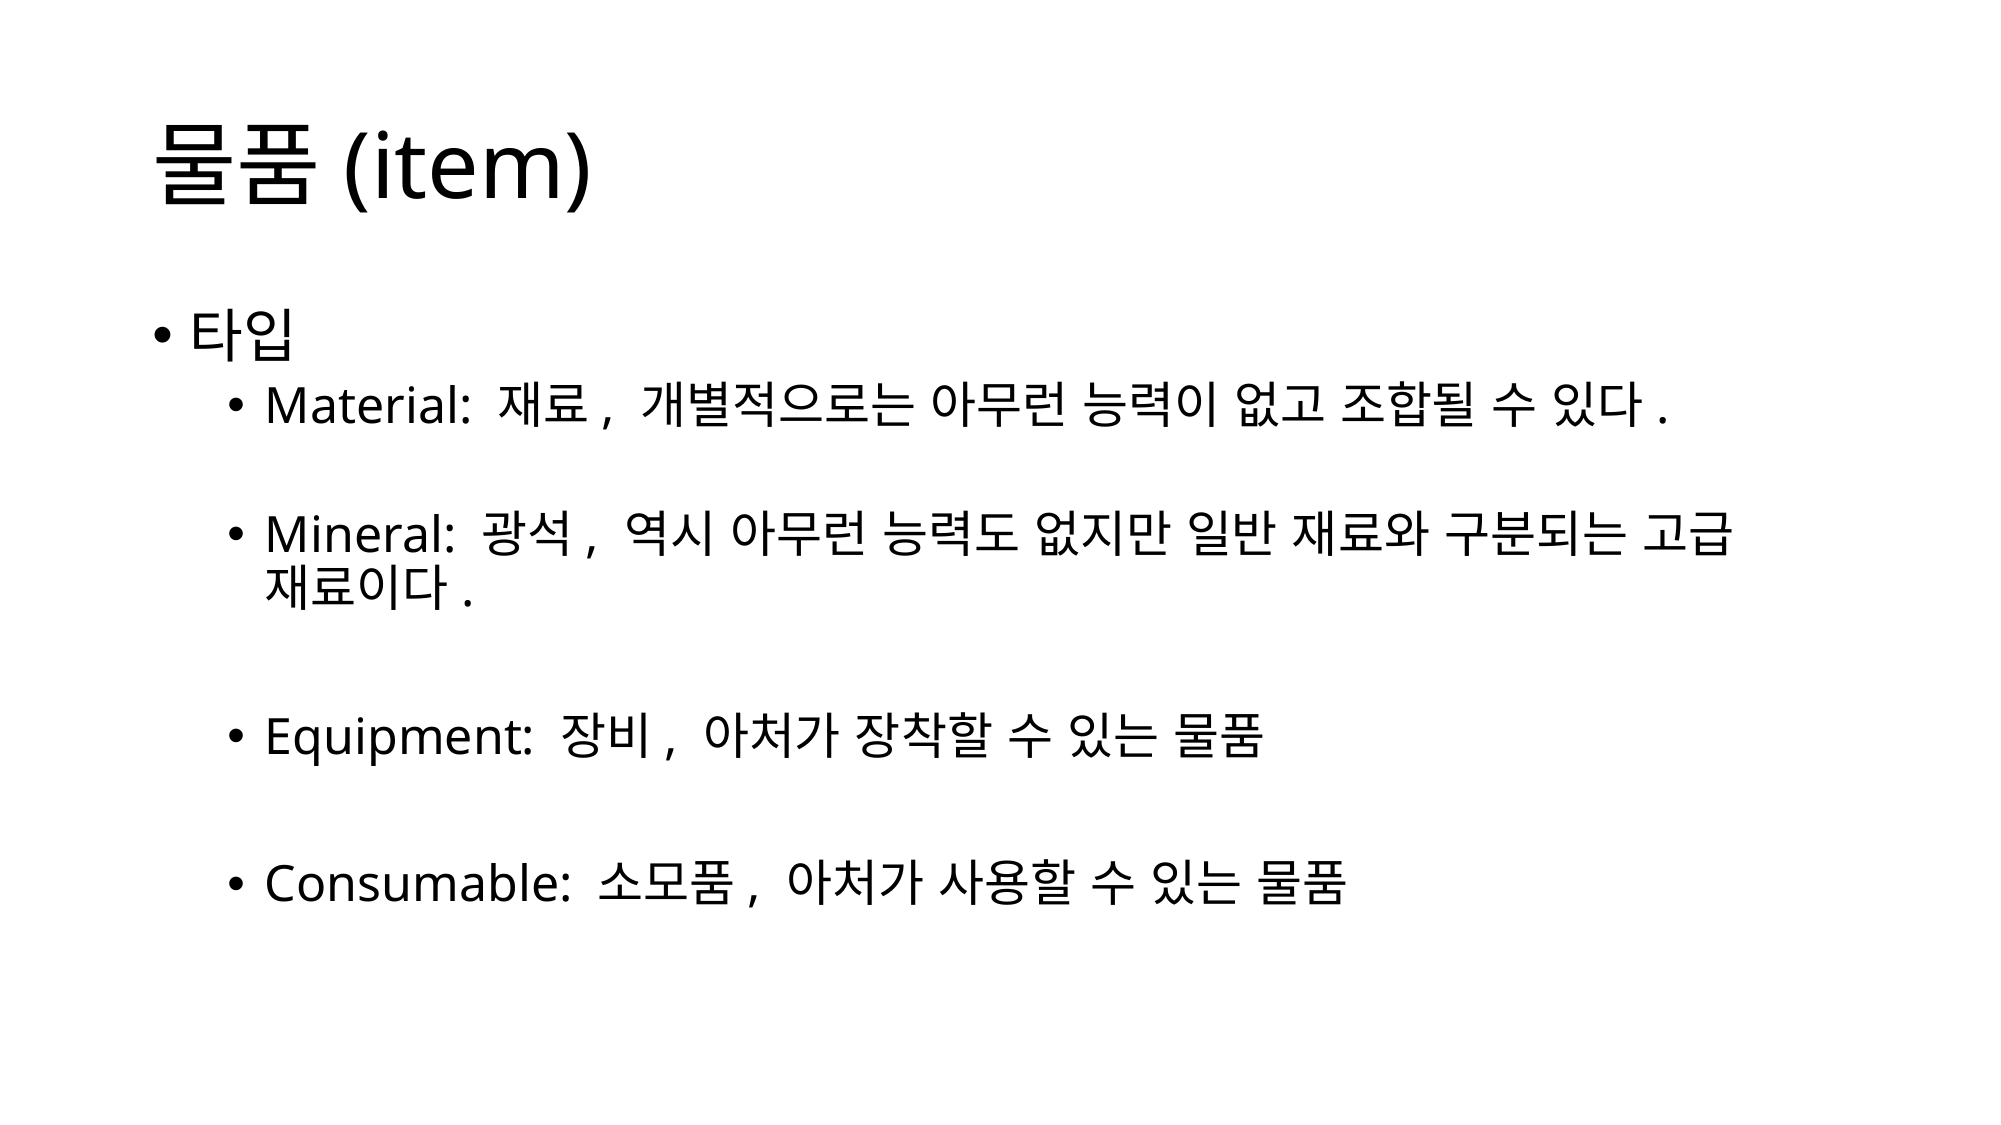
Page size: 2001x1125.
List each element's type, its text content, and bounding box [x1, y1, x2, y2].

title 물품(item) [137, 59, 1863, 278]
list 타입 Material: 재료, 개별적으로는 아무런 능력이 없고 조합될 수 있다. Mineral: 광석, 역시 아무런 능력도 없지만 일반 재료와 구분되는 고급 재료이다. Equipment: 장비, 아처가 장착할 수 있는 물품 Consumable: 소모품, 아처가 사용할 수 있는 물품 [137, 299, 1863, 1014]
